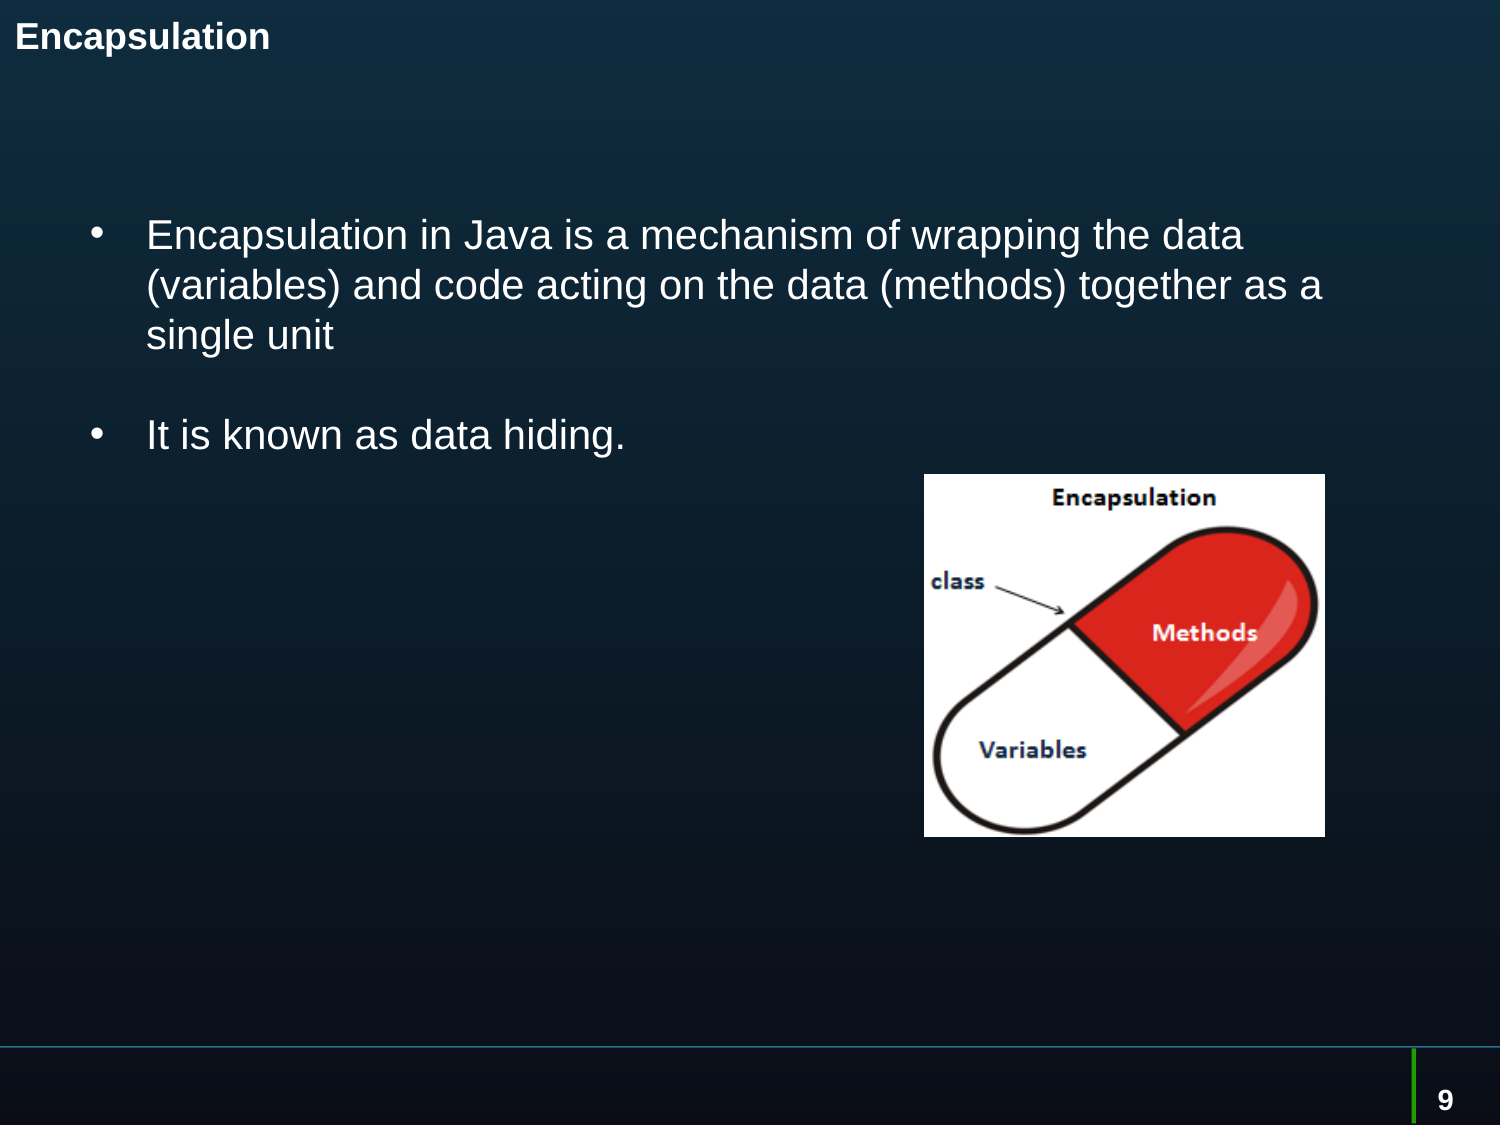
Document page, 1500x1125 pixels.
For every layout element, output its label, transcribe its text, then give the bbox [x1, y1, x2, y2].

picture [924, 474, 1326, 837]
list Encapsulation in Java is a mechanism of wrapping the data (variables) and code acting on the data (methods) together as a single unit It is known as data hiding. [75, 200, 1425, 1005]
slide_number 9 [1422, 1073, 1500, 1112]
title Encapsulation [0, 4, 1125, 92]
